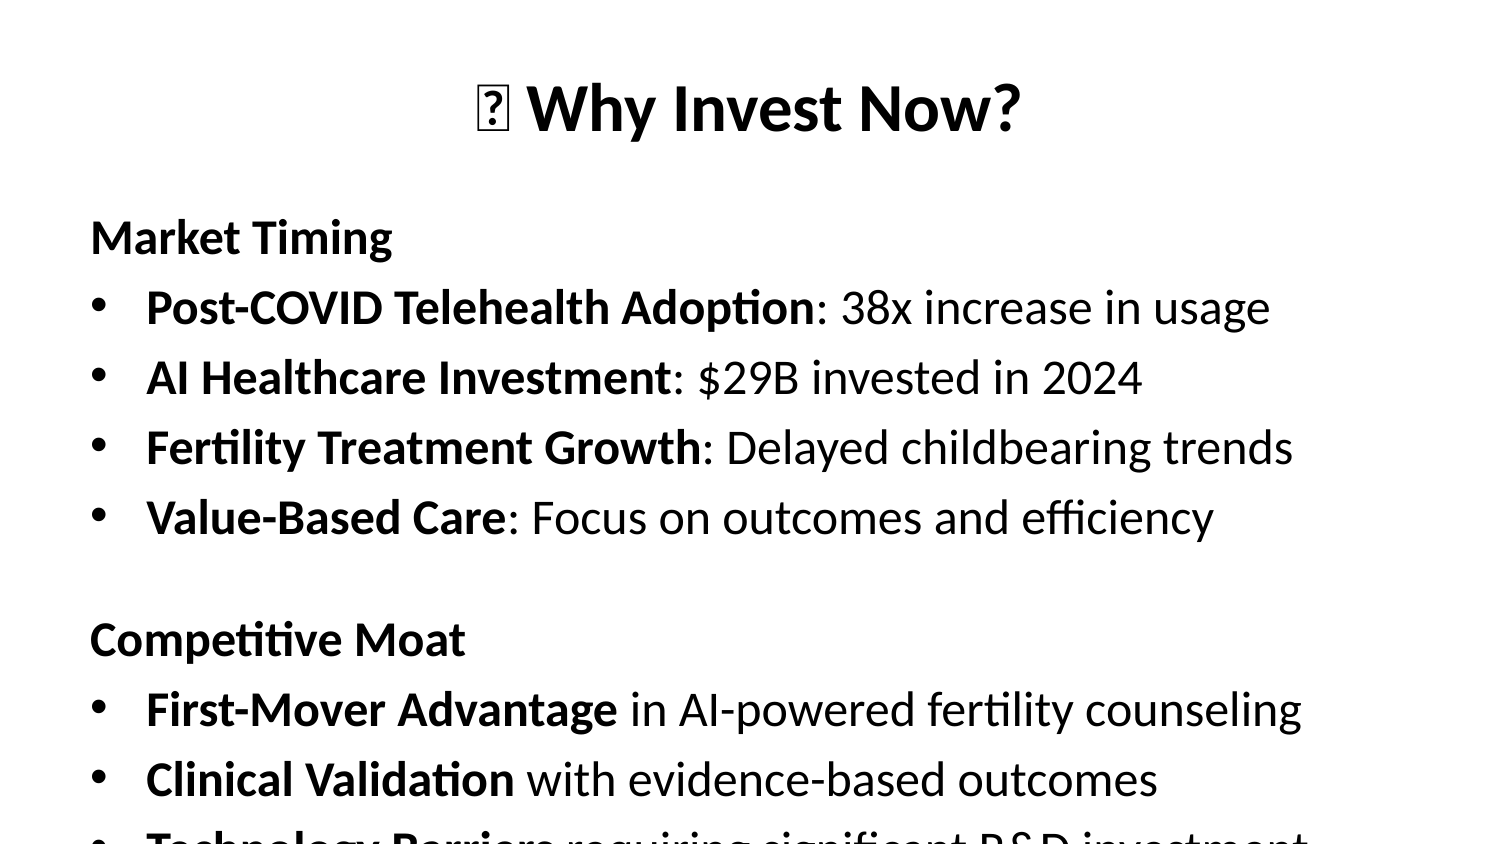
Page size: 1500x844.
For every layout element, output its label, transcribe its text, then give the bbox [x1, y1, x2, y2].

list Market Timing Post-COVID Telehealth Adoption: 38x increase in usage AI Healthcare Investment: $29B invested in 2024 Fertility Treatment Growth: Delayed childbearing trends Value-Based Care: Focus on outcomes and efficiency Competitive Moat First-Mover Advantage in AI-powered fertility counseling Clinical Validation with evidence-based outcomes Technology Barriers requiring significant R&D investment Network Effects as more providers join platform Scalability Potential Global Market: $4.5B addressable market Adjacent Markets: Oncology, cardiology, mental health Platform Strategy: Third-party app ecosystem Data Monetization: Anonymized research insights [75, 196, 1425, 754]
title 🎯 Why Invest Now? [75, 33, 1425, 175]
